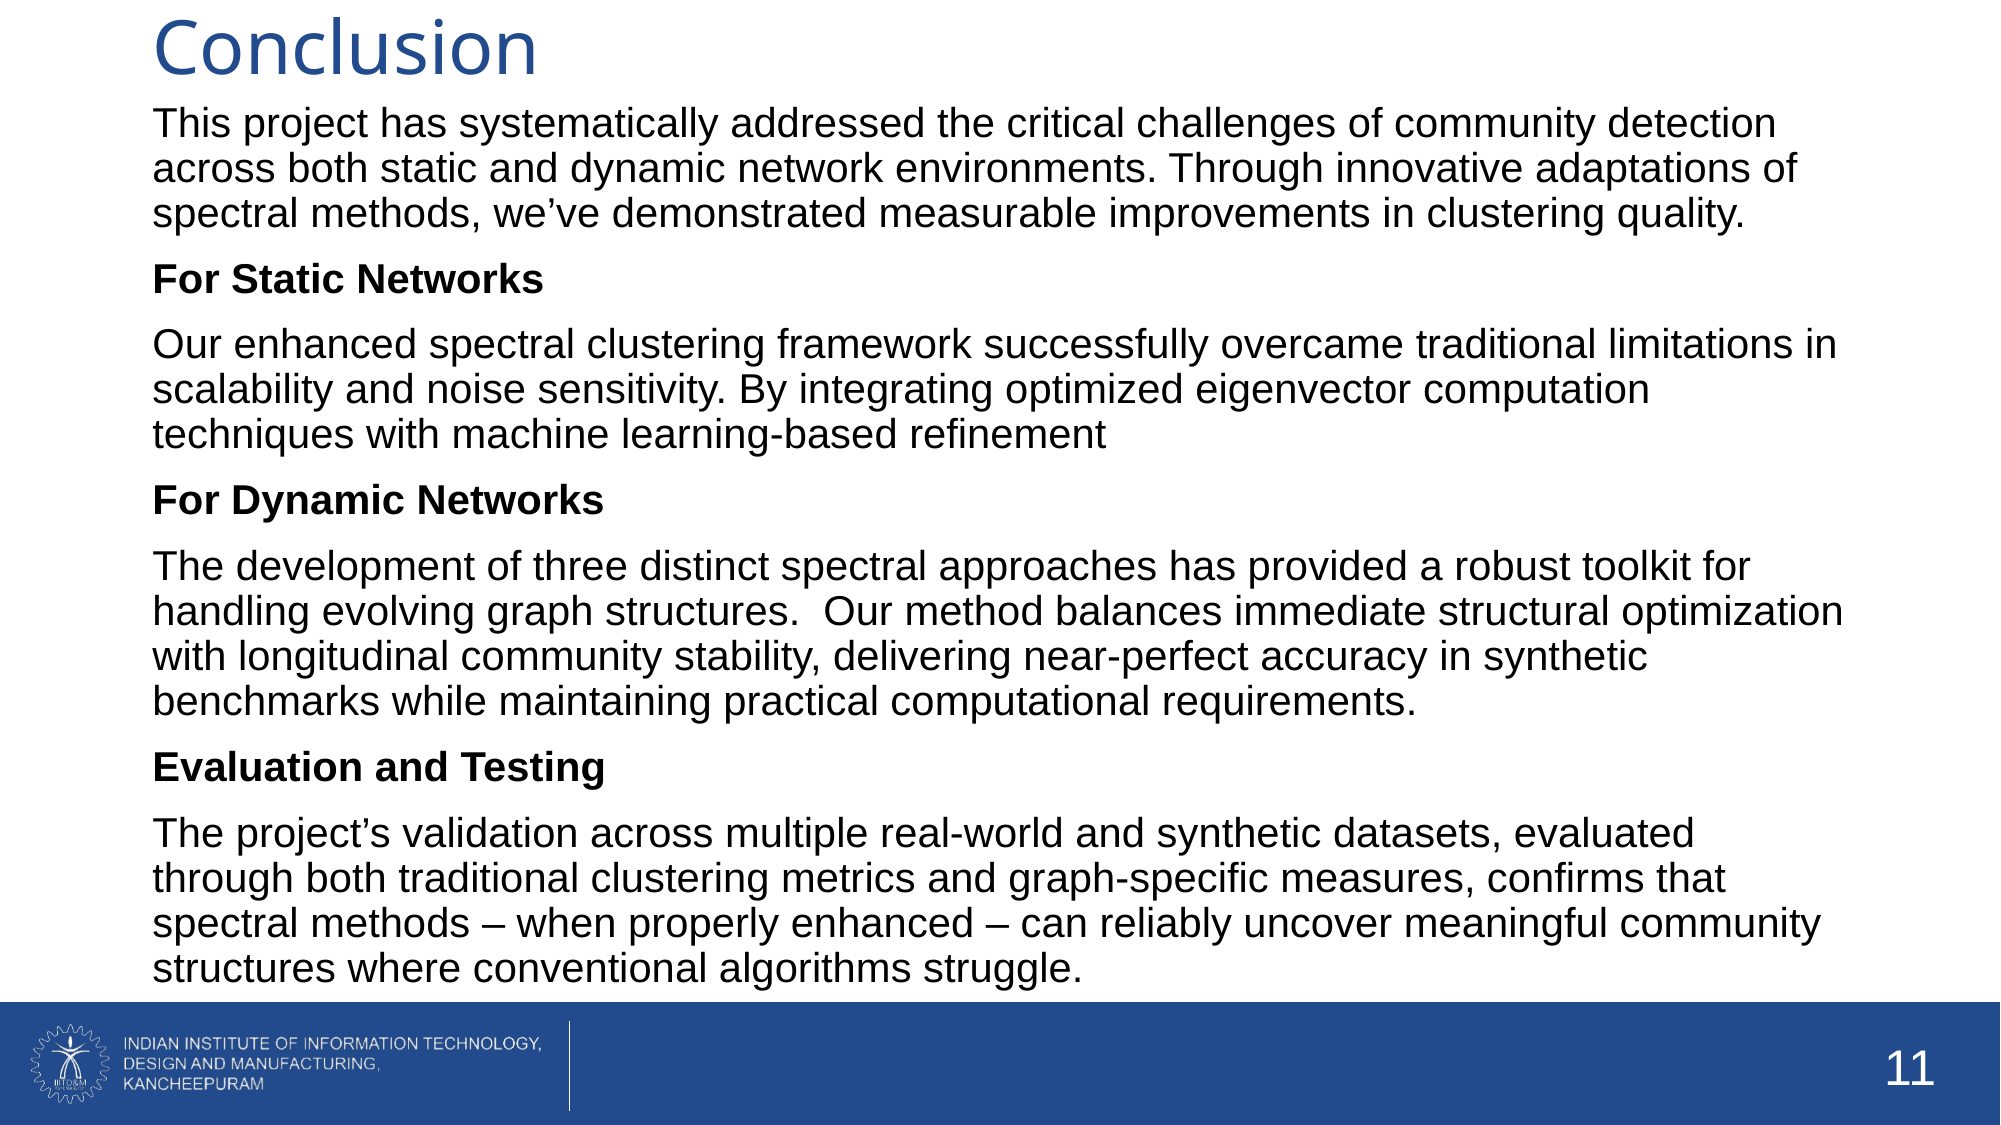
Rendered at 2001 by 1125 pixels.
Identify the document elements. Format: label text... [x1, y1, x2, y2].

title Conclusion [137, 0, 1863, 93]
picture [19, 1014, 551, 1113]
slide_number ‹#› [1701, 1035, 1952, 1096]
list This project has systematically addressed the critical challenges of community detection across both static and dynamic network environments. Through innovative adaptations of spectral methods, we’ve demonstrated measurable improvements in clustering quality. For Static Networks Our enhanced spectral clustering framework successfully overcame traditional limitations in scalability and noise sensitivity. By integrating optimized eigenvector computation techniques with machine learning-based refinement For Dynamic Networks The development of three distinct spectral approaches has provided a robust toolkit for handling evolving graph structures. Our method balances immediate structural optimization with longitudinal community stability, delivering near-perfect accuracy in synthetic benchmarks while maintaining practical computational requirements. Evaluation and Testing The project’s validation across multiple real-world and synthetic datasets, evaluated through both traditional clustering metrics and graph-specific measures, confirms that spectral methods – when properly enhanced – can reliably uncover meaningful community structures where conventional algorithms struggle. [137, 93, 1863, 970]
